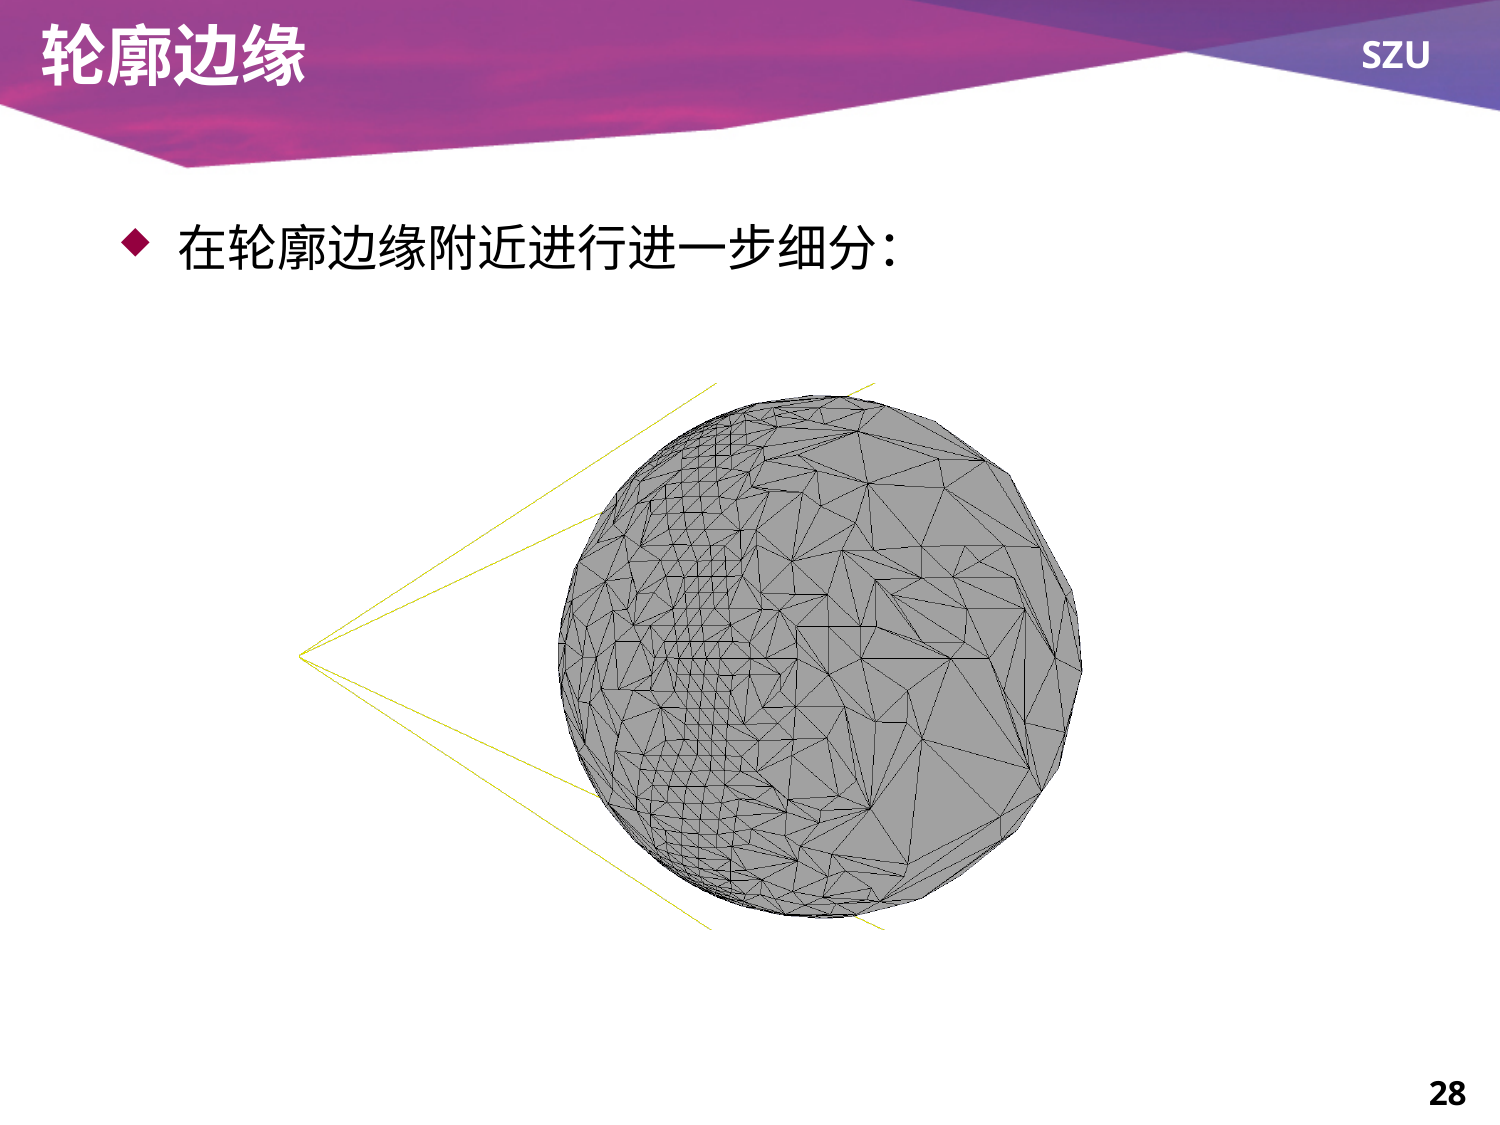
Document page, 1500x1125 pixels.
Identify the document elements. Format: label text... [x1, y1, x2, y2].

list 在轮廓边缘附近进行进一步细分： [103, 216, 1397, 930]
title 轮廓边缘 [25, 15, 1320, 104]
slide_number 28 [1384, 1065, 1500, 1125]
picture [0, 0, 1500, 1125]
